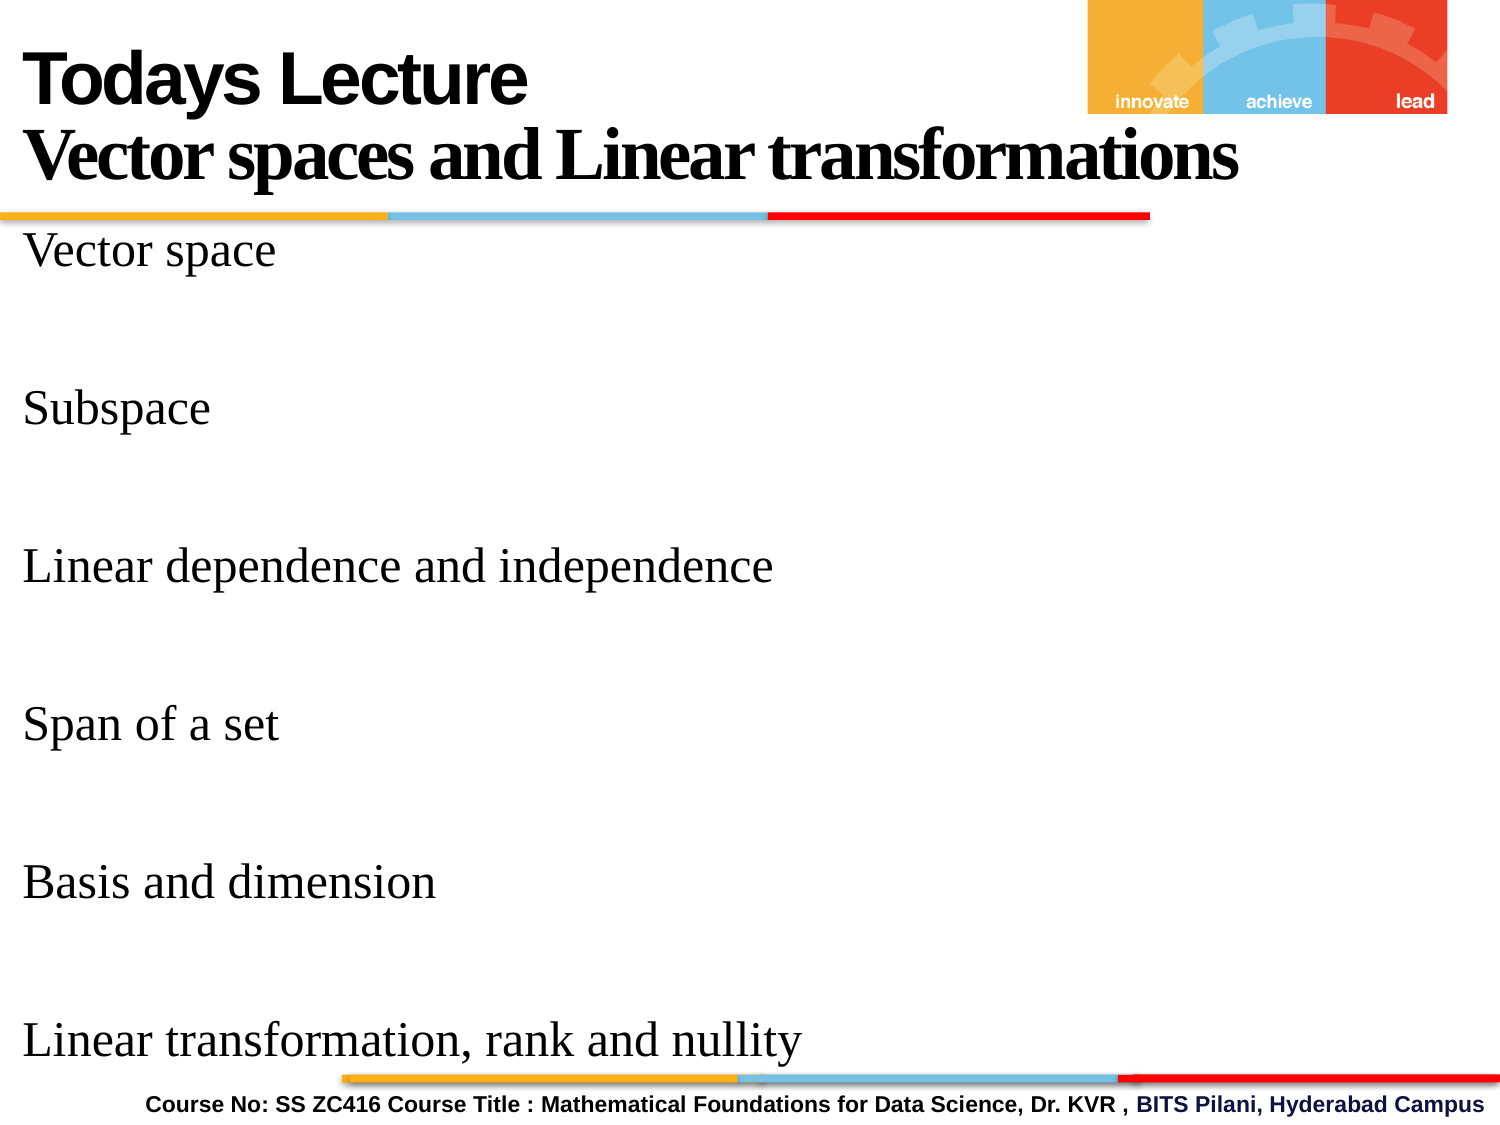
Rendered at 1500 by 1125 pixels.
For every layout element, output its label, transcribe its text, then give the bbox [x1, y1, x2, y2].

list Vector space Subspace Linear dependence and independence Span of a set Basis and dimension Linear transformation, rank and nullity [7, 200, 1480, 1063]
picture [1087, 0, 1448, 114]
list Todays Lecture Vector spaces and Linear transformations [7, 37, 1295, 238]
